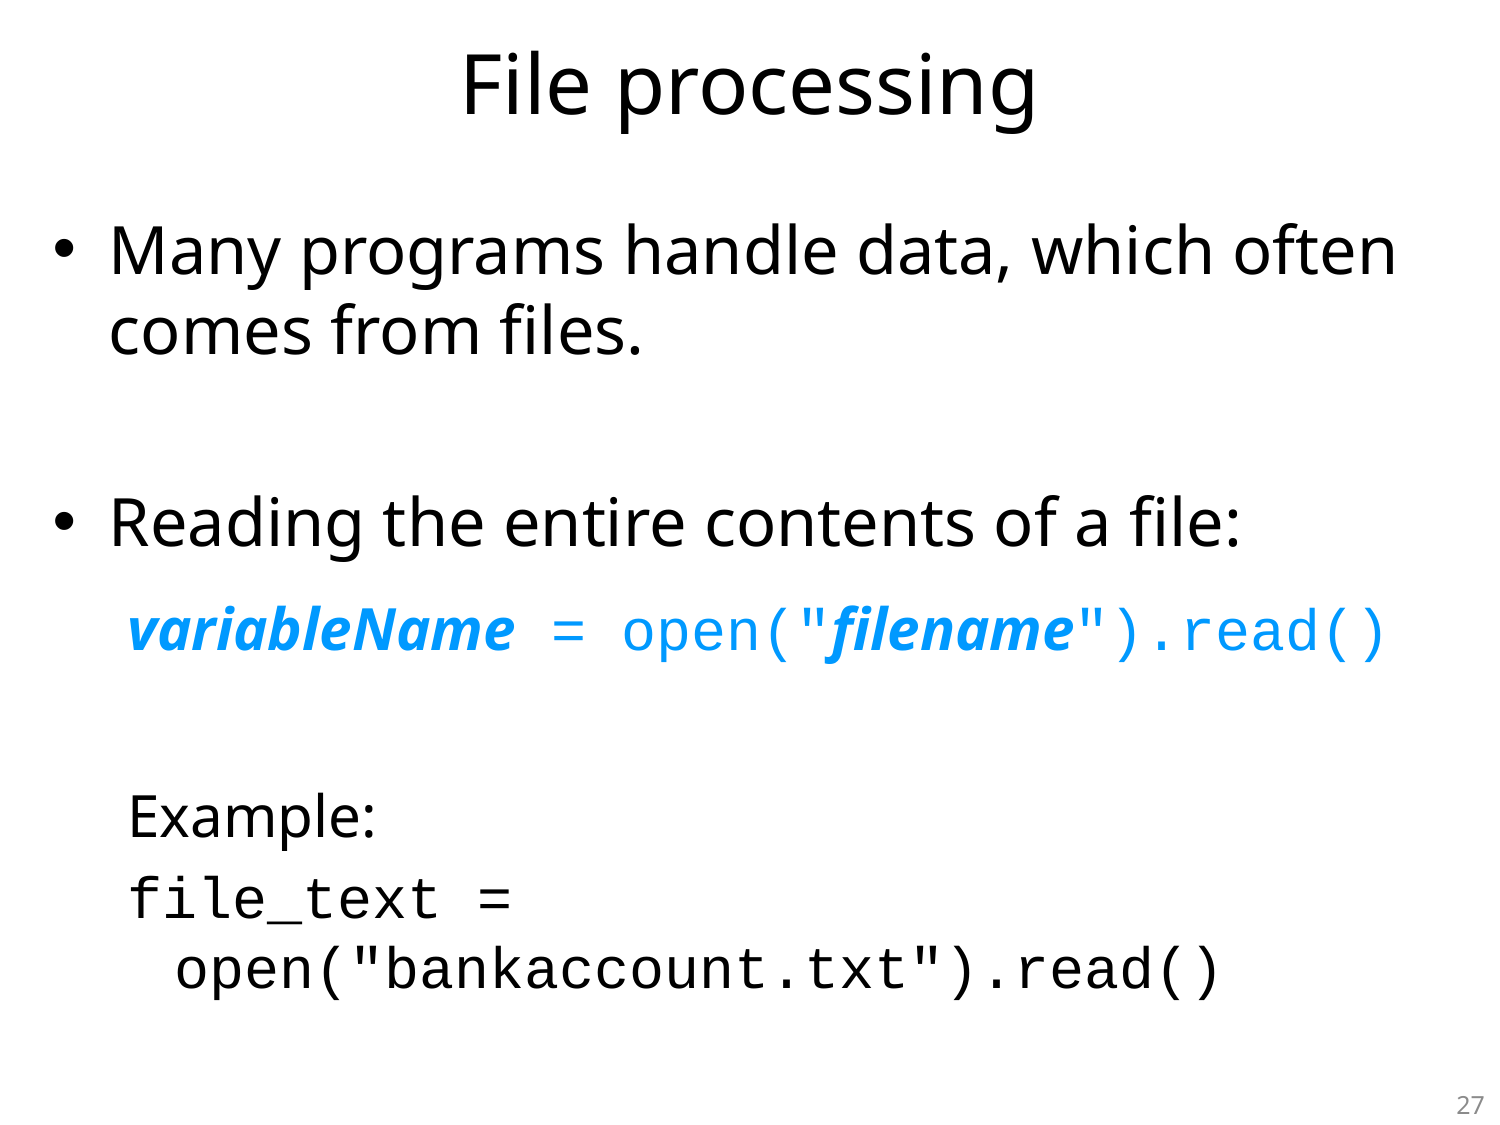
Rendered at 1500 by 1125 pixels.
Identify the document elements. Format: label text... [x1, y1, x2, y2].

title File processing [0, 0, 1500, 163]
slide_number 27 [1149, 1087, 1500, 1125]
list Many programs handle data, which often comes from files. Reading the entire contents of a file: variableName = open("filename").read() Example: file_text = open("bankaccount.txt").read() [37, 200, 1450, 1050]
